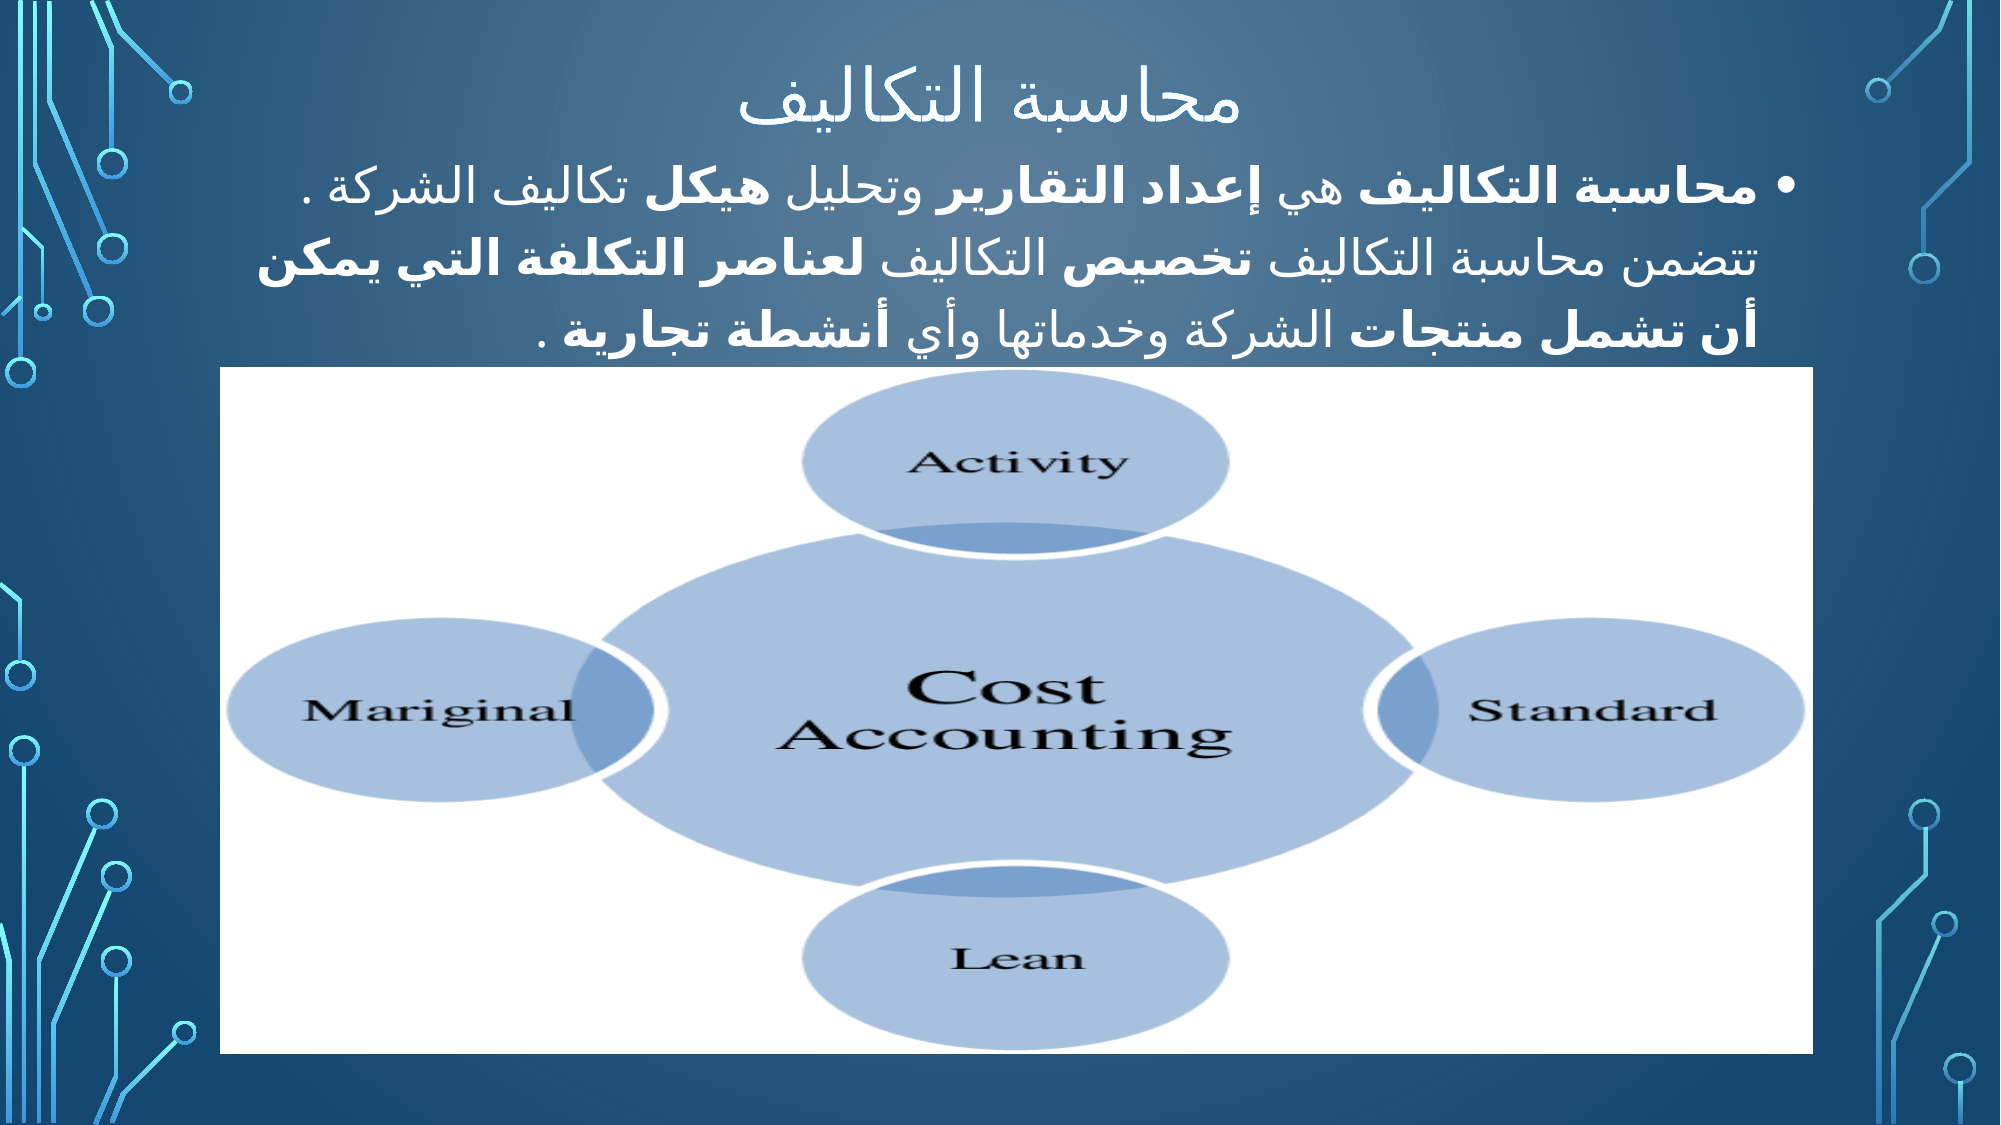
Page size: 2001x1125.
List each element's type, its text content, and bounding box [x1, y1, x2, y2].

picture [220, 367, 1813, 1054]
title محاسبة التكاليف [187, 60, 1813, 134]
list محاسبة التكاليف هي إعداد التقارير وتحليل هيكل تكاليف الشركة . تتضمن محاسبة التكاليف تخصيص التكاليف لعناصر التكلفة التي يمكن أن تشمل منتجات الشركة وخدماتها وأي أنشطة تجارية . [187, 134, 1813, 950]
